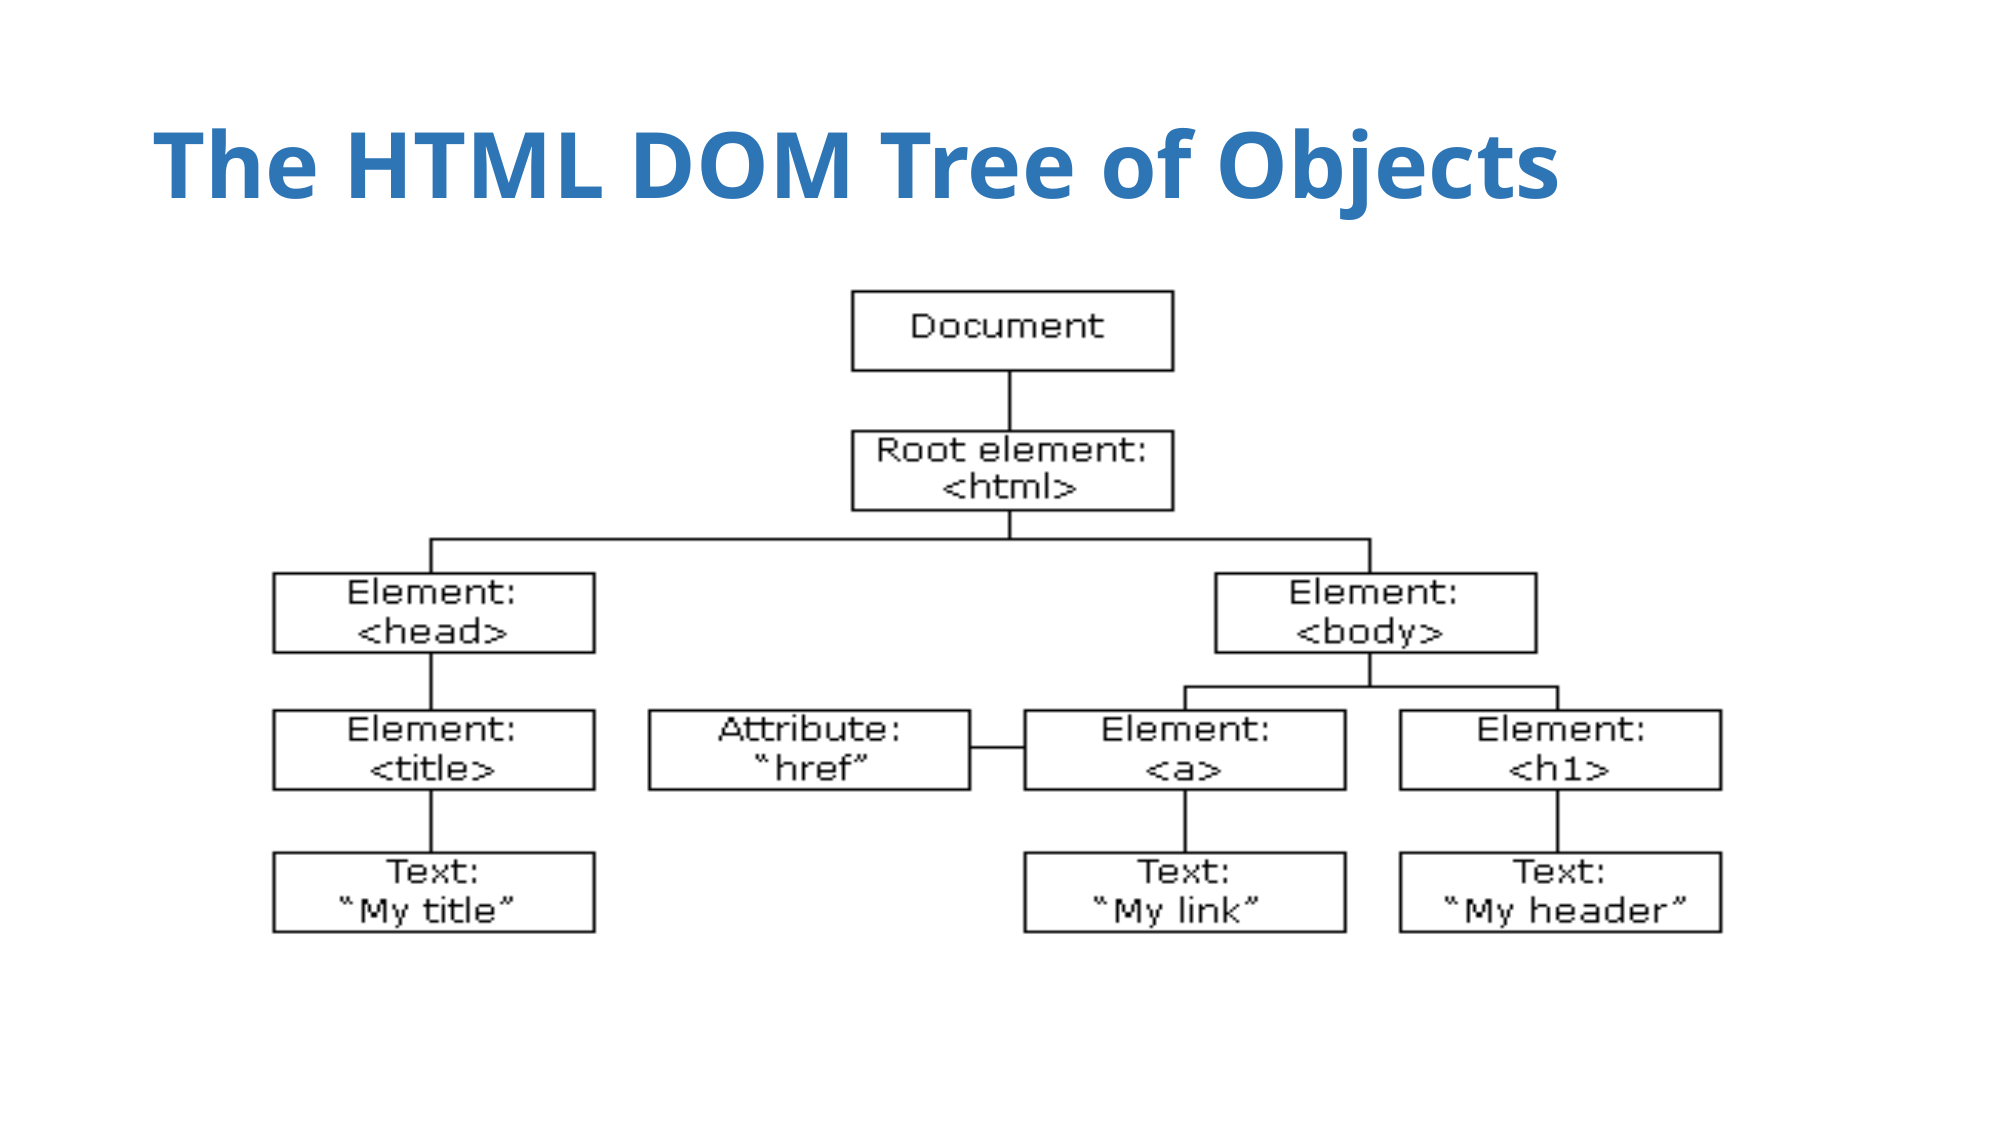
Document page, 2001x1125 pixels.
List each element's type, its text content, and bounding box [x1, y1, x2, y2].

title The HTML DOM Tree of Objects [137, 59, 1863, 278]
picture [252, 262, 1748, 963]
